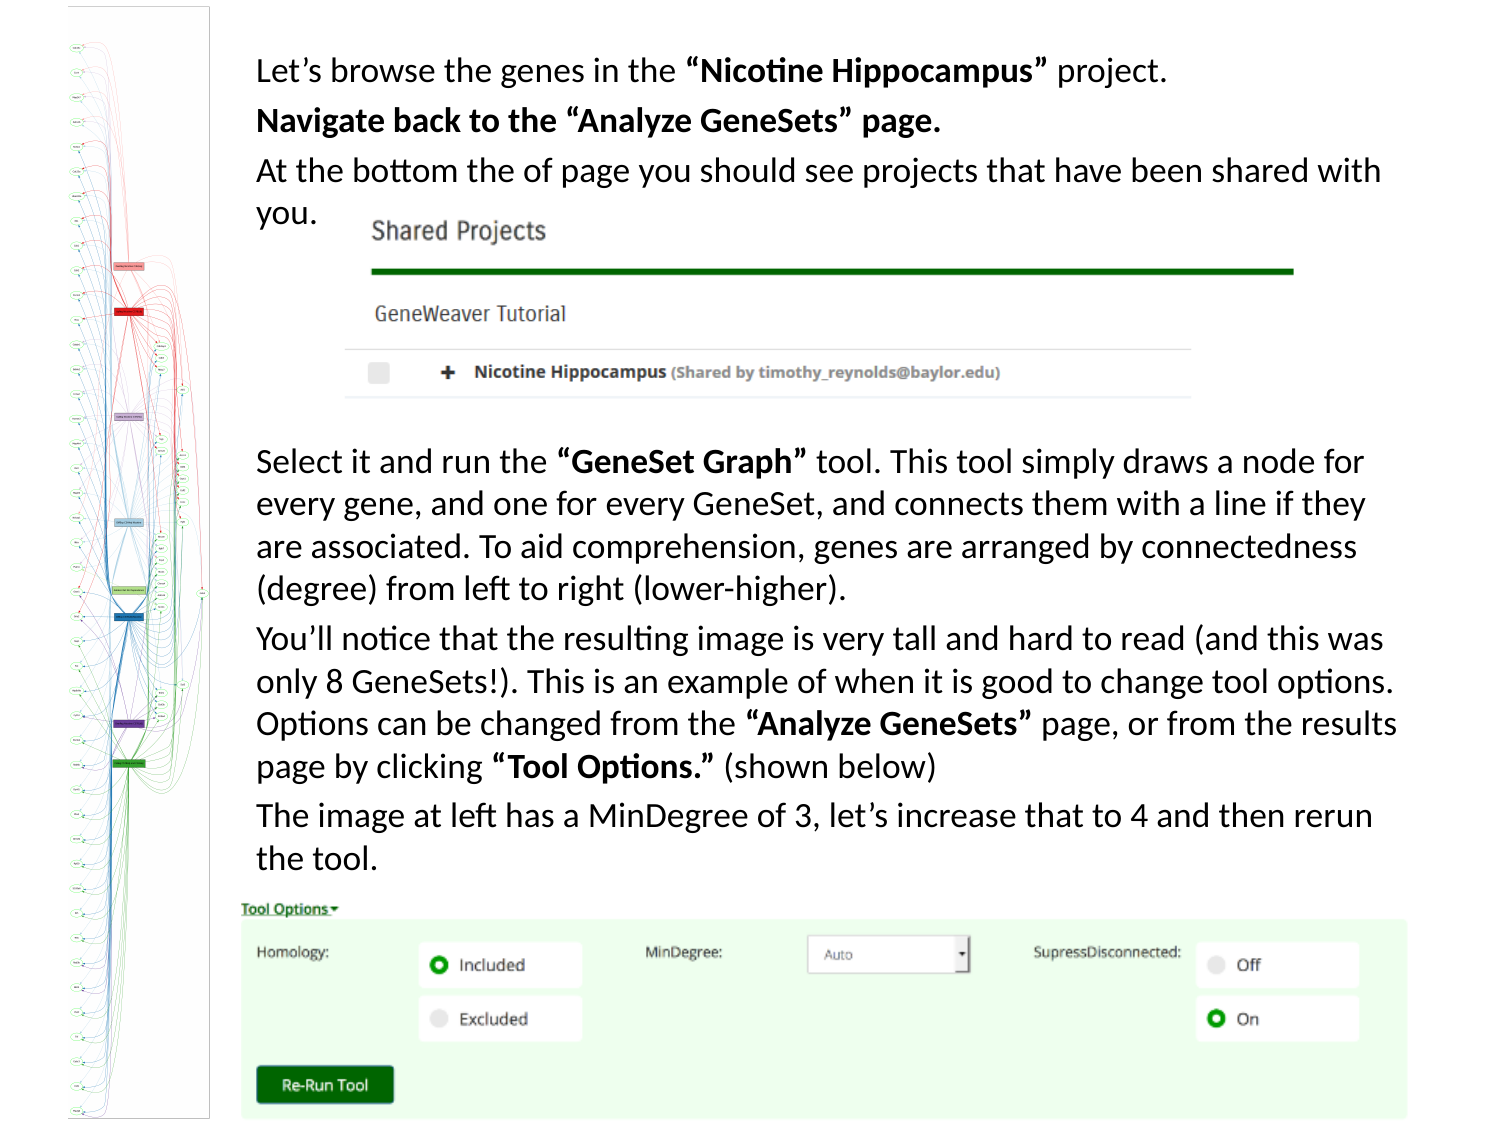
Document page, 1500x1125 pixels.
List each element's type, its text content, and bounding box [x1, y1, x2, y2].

picture [240, 899, 1412, 1125]
picture [299, 0, 1308, 402]
picture [60, 0, 217, 1125]
list Let’s browse the genes in the “Nicotine Hippocampus” project. Navigate back to the “Analyze GeneSets” page. At the bottom the of page you should see projects that have been shared with you. Select it and run the “GeneSet Graph” tool. This tool simply draws a node for every gene, and one for every GeneSet, and connects them with a line if they are associated. To aid comprehension, genes are arranged by connectedness (degree) from left to right (lower-higher). You’ll notice that the resulting image is very tall and hard to read (and this was only 8 GeneSets!). This is an example of when it is good to change tool options. Options can be changed from the “Analyze GeneSets” page, or from the results page by clicking “Tool Options.” (shown below) The image at left has a MinDegree of 3, let’s increase that to 4 and then rerun the tool. [241, 39, 1425, 1125]
